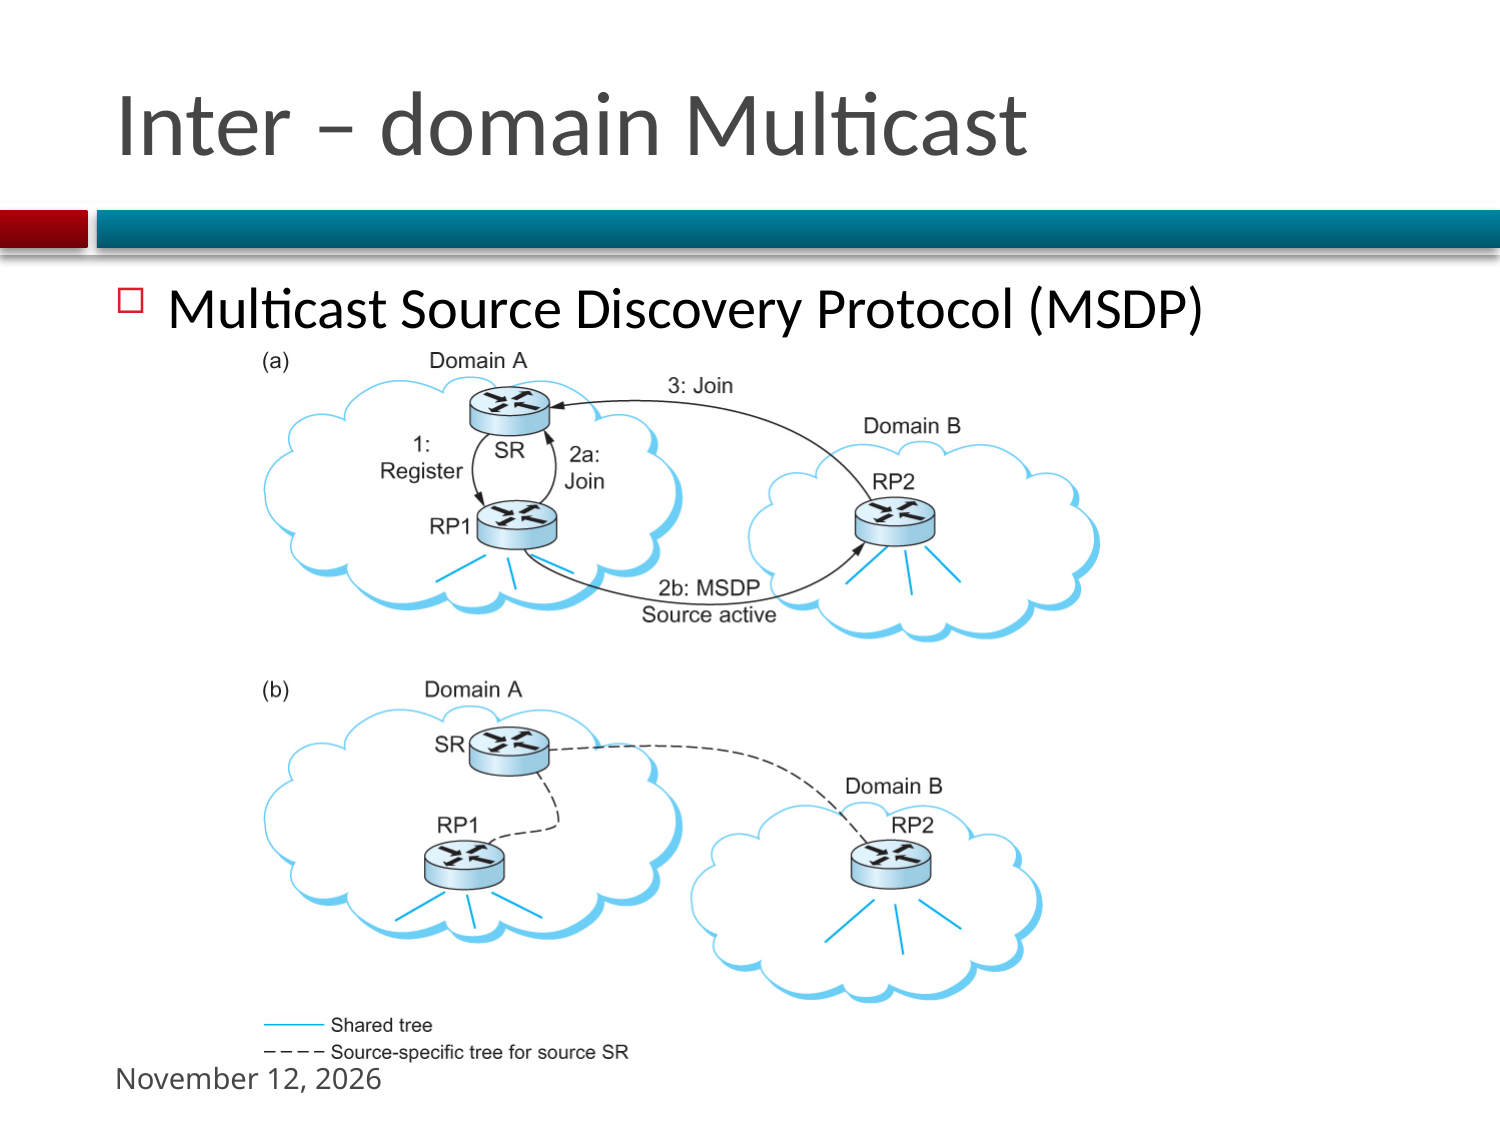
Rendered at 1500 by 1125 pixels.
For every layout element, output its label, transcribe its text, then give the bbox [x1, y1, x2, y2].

picture [262, 349, 1101, 1063]
title Inter – domain Multicast [100, 37, 1438, 200]
list Multicast Source Discovery Protocol (MSDP) [100, 262, 1438, 1000]
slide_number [99, 1050, 538, 1110]
